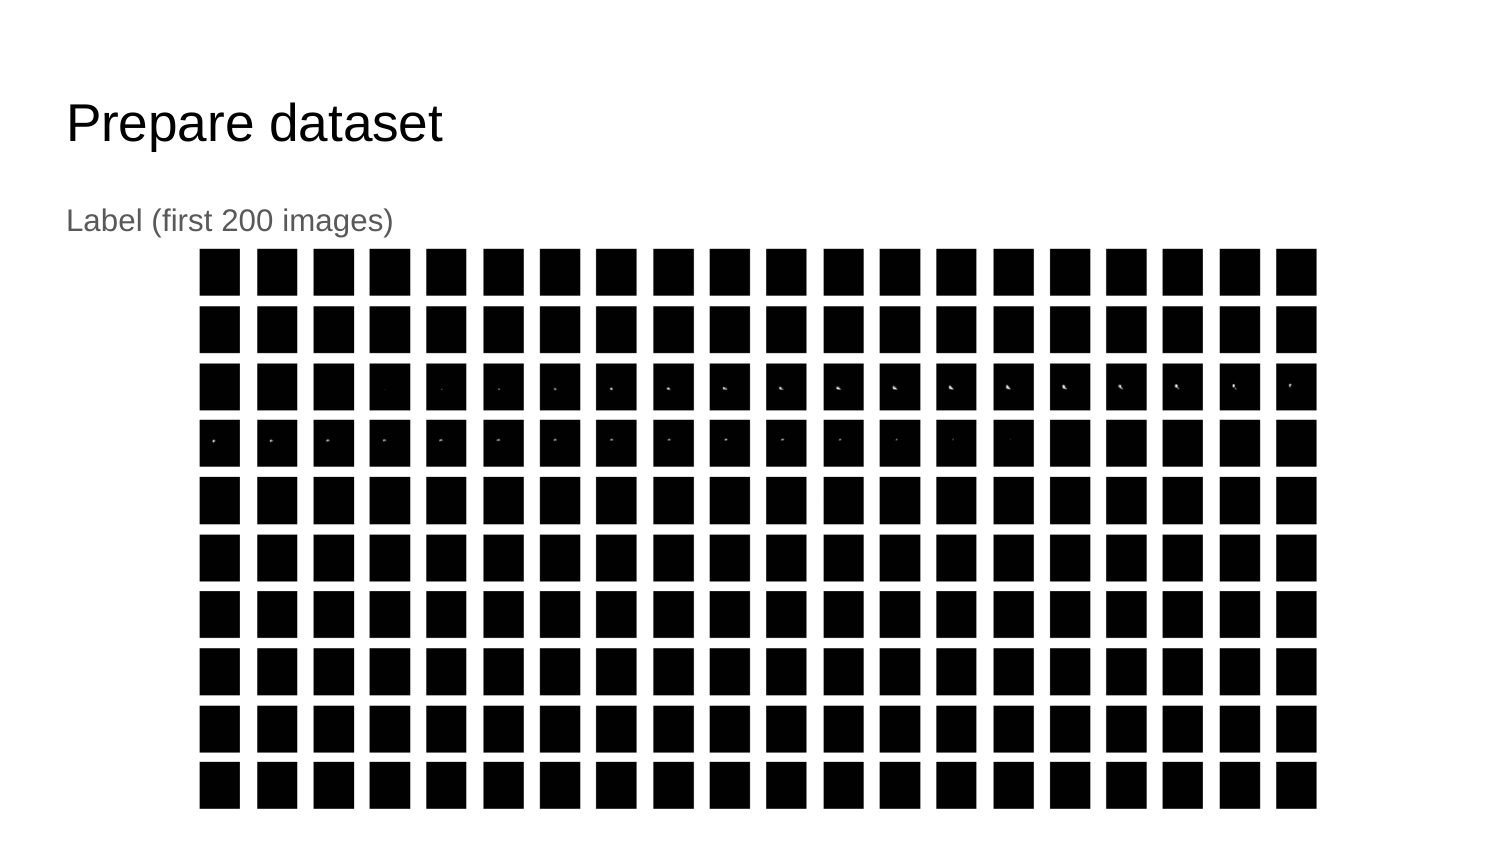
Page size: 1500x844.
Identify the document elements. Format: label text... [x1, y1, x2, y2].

picture [163, 241, 1344, 818]
list Label (first 200 images) [51, 166, 790, 243]
title Prepare dataset [51, 72, 1449, 167]
